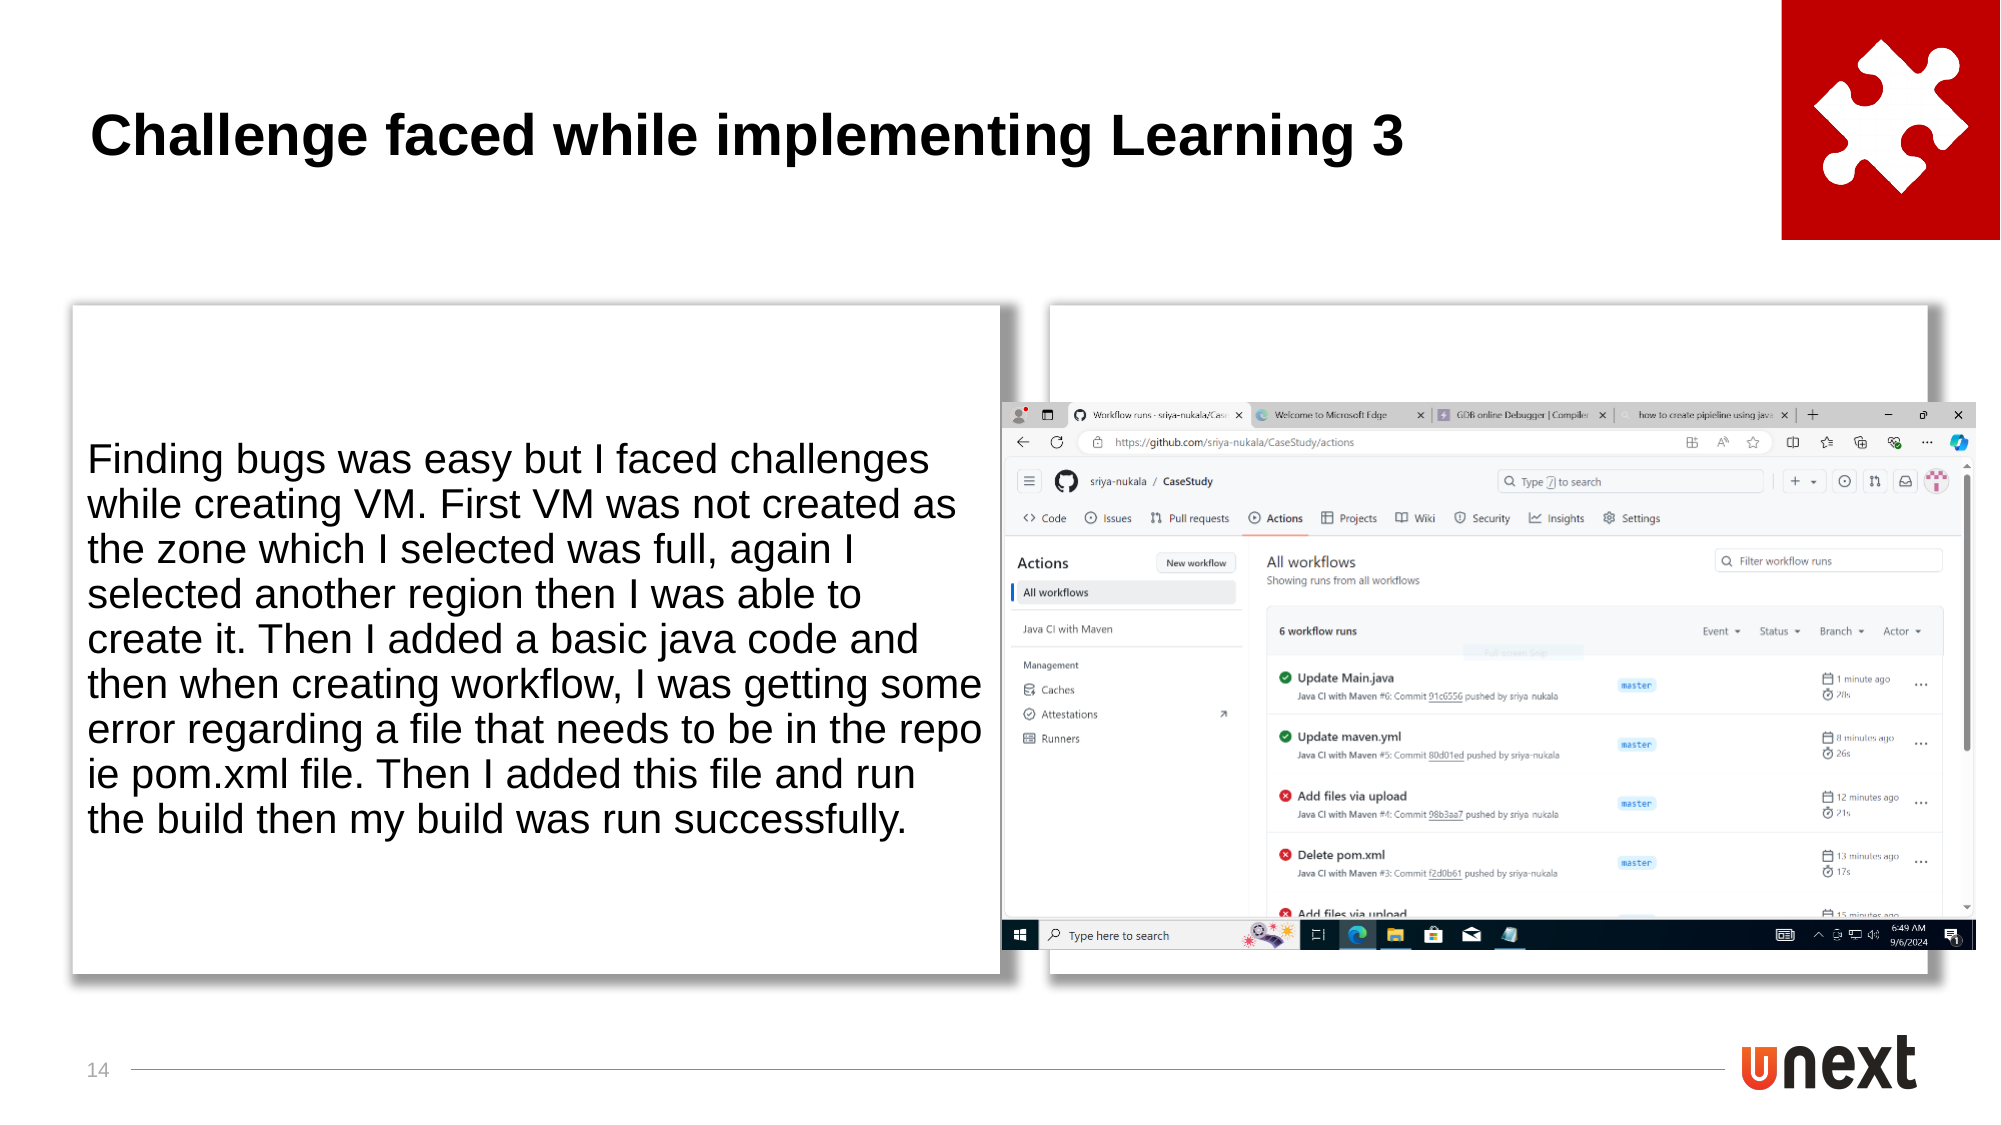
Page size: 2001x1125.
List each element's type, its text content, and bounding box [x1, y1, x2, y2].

text_box [1050, 305, 1928, 402]
text_box [1781, 0, 2000, 241]
slide_number 14 [48, 1047, 110, 1091]
picture [1798, 27, 1984, 213]
title Challenge faced while implementing Learning 3 [76, 78, 1798, 196]
text_box [1050, 950, 1928, 974]
picture [1742, 1035, 1917, 1090]
picture [1002, 402, 1976, 950]
text_box Finding bugs was easy but I faced challenges while creating VM. First VM was not created as the zone which I selected was full, again I selected another region then I was able to create it. Then I added a basic java code and then when creating workflow, I was getting some error regarding a file that needs to be in the repo ie pom.xml file. Then I added this file and run the build then my build was run successfully. [72, 305, 1000, 974]
